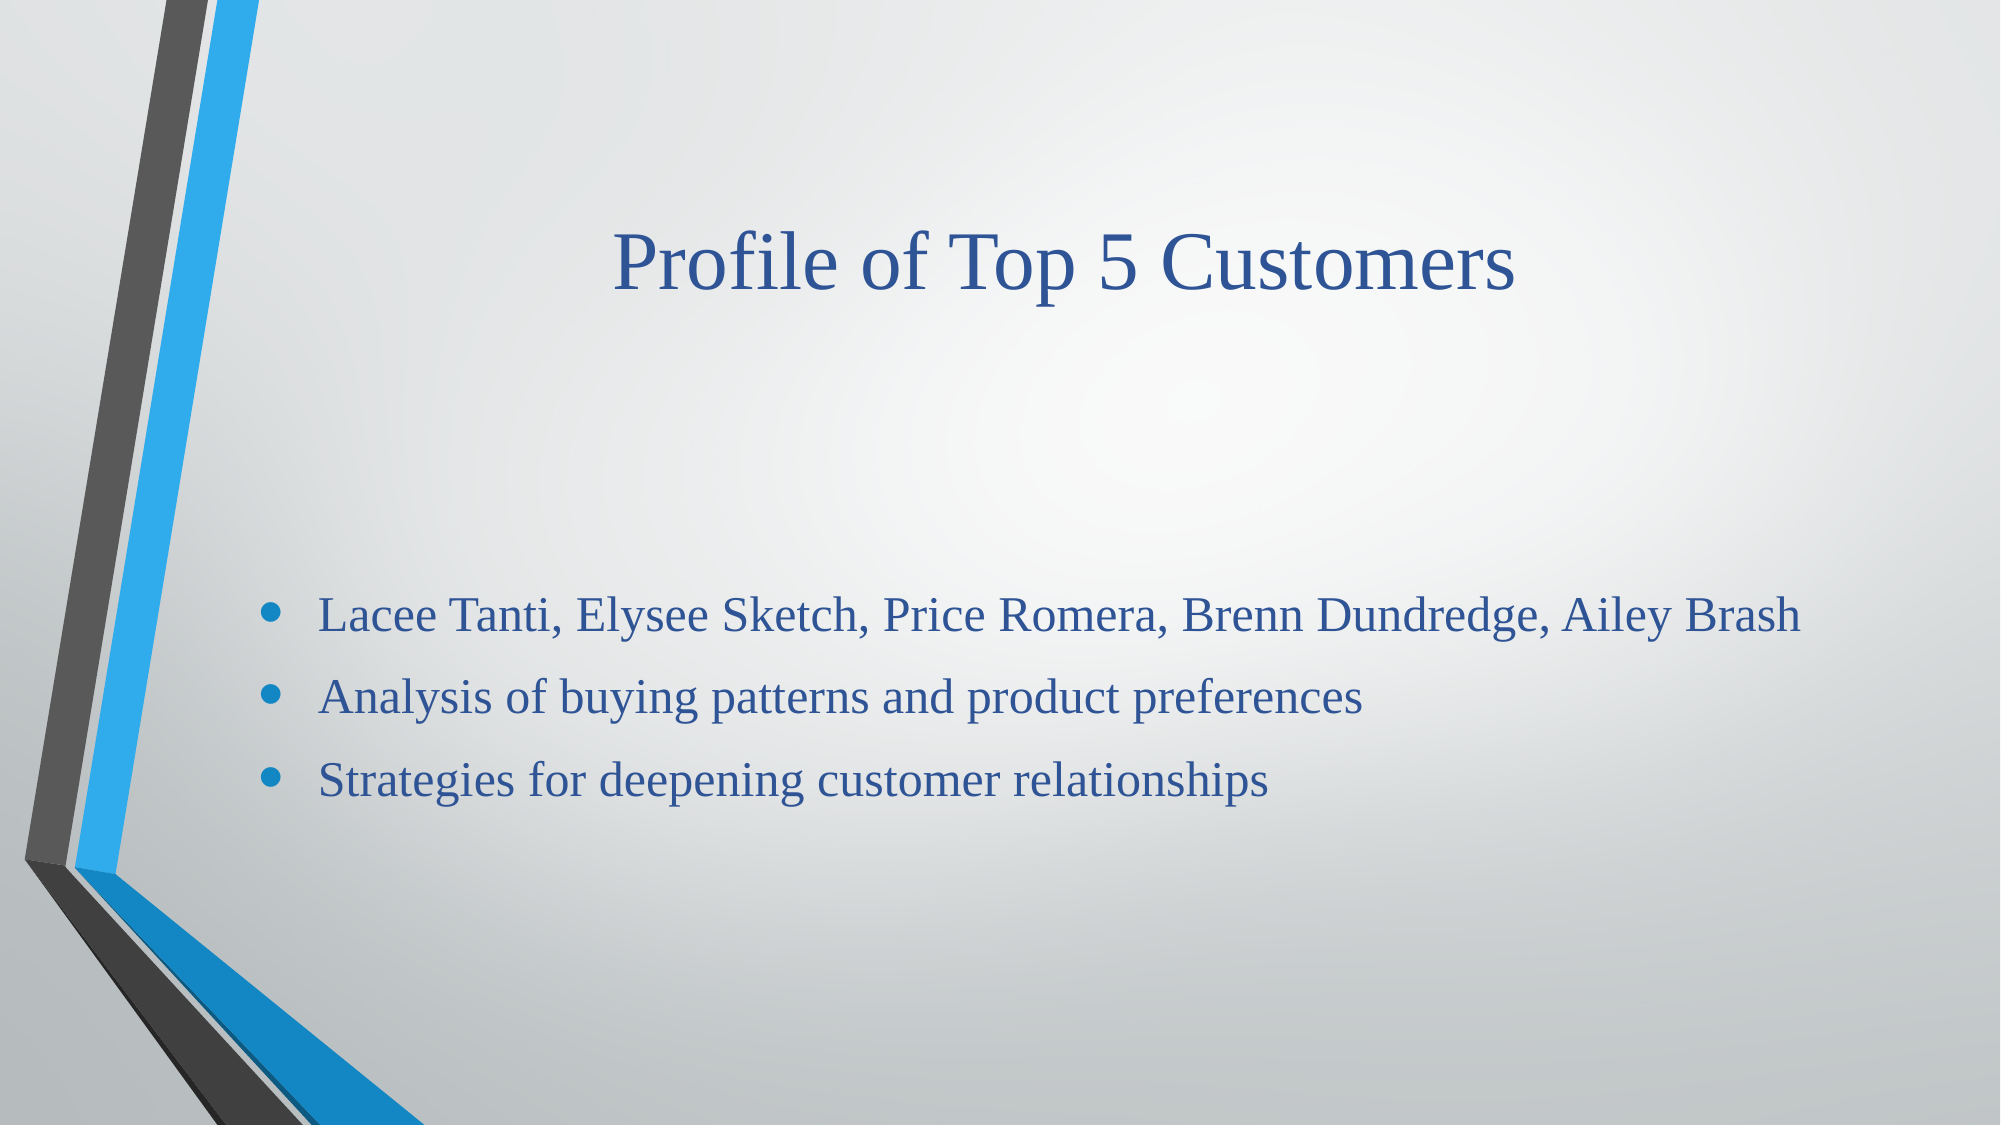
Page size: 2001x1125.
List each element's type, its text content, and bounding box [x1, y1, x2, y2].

title Profile of Top 5 Customers [243, 112, 1887, 400]
list Lacee Tanti, Elysee Sketch, Price Romera, Brenn Dundredge, Ailey Brash Analysis of buying patterns and product preferences Strategies for deepening customer relationships [243, 437, 1887, 950]
